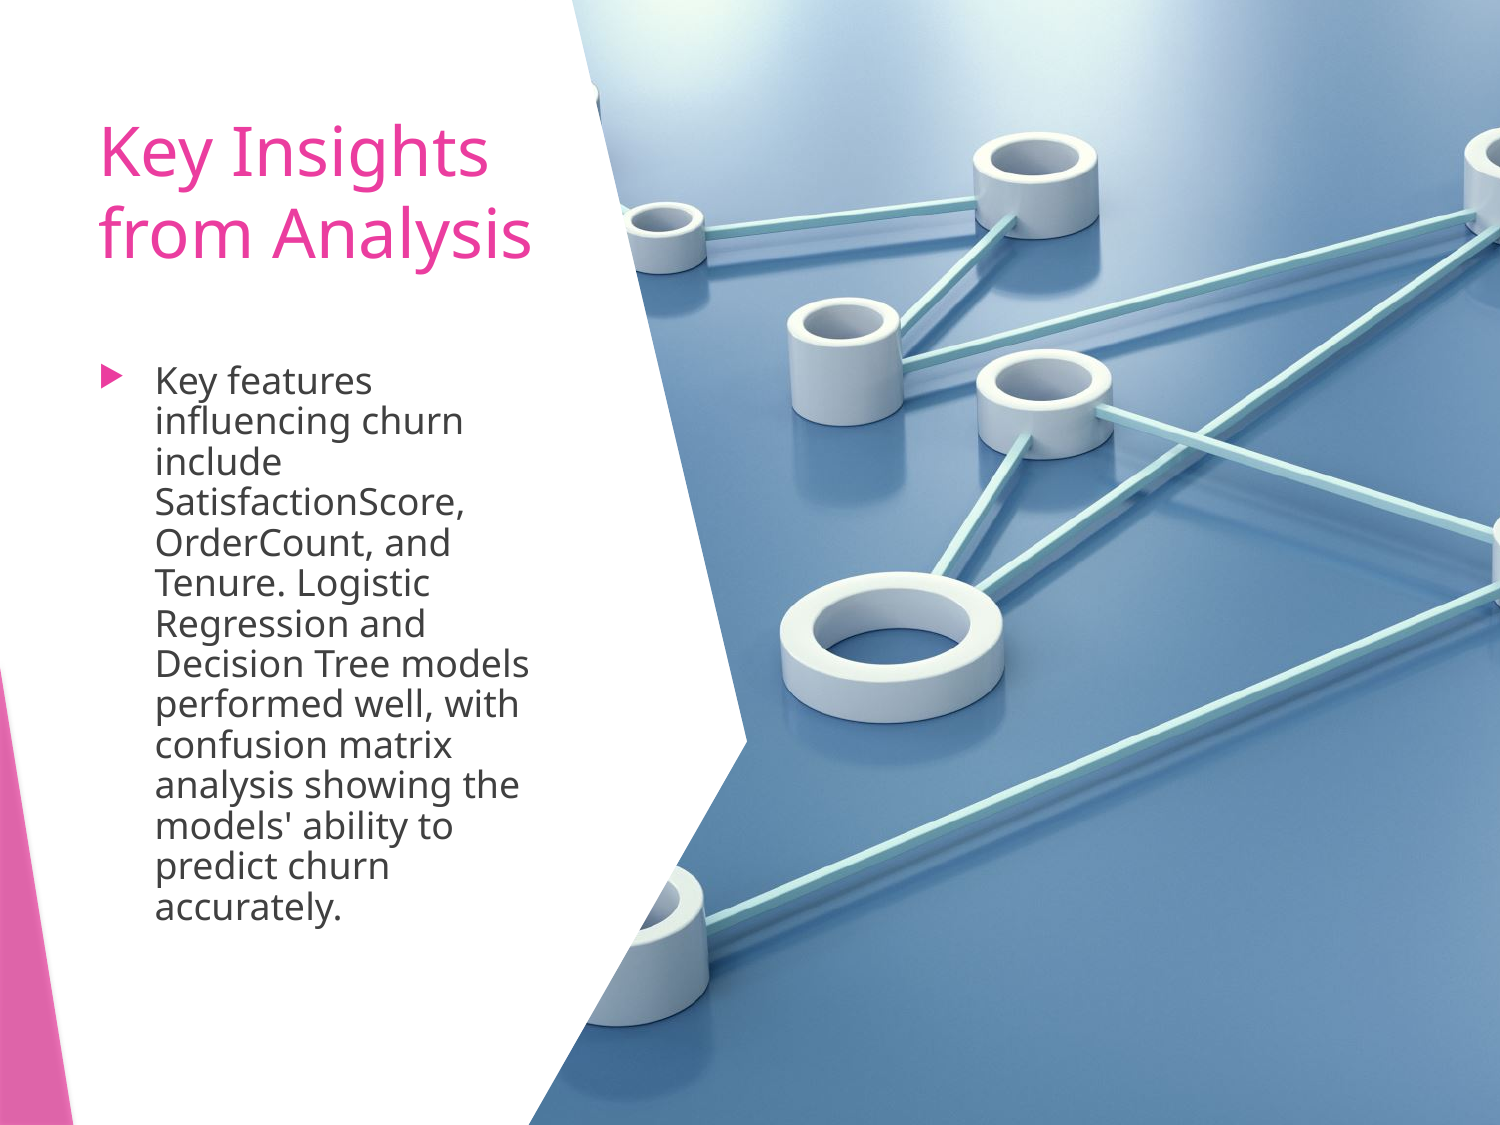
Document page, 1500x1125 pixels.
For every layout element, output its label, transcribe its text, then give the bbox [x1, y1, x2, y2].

list Key features influencing churn include SatisfactionScore, OrderCount, and Tenure. Logistic Regression and Decision Tree models performed well, with confusion matrix analysis showing the models' ability to predict churn accurately. [83, 354, 519, 992]
title Key Insights from Analysis [83, 99, 519, 317]
picture [524, 0, 1500, 1125]
